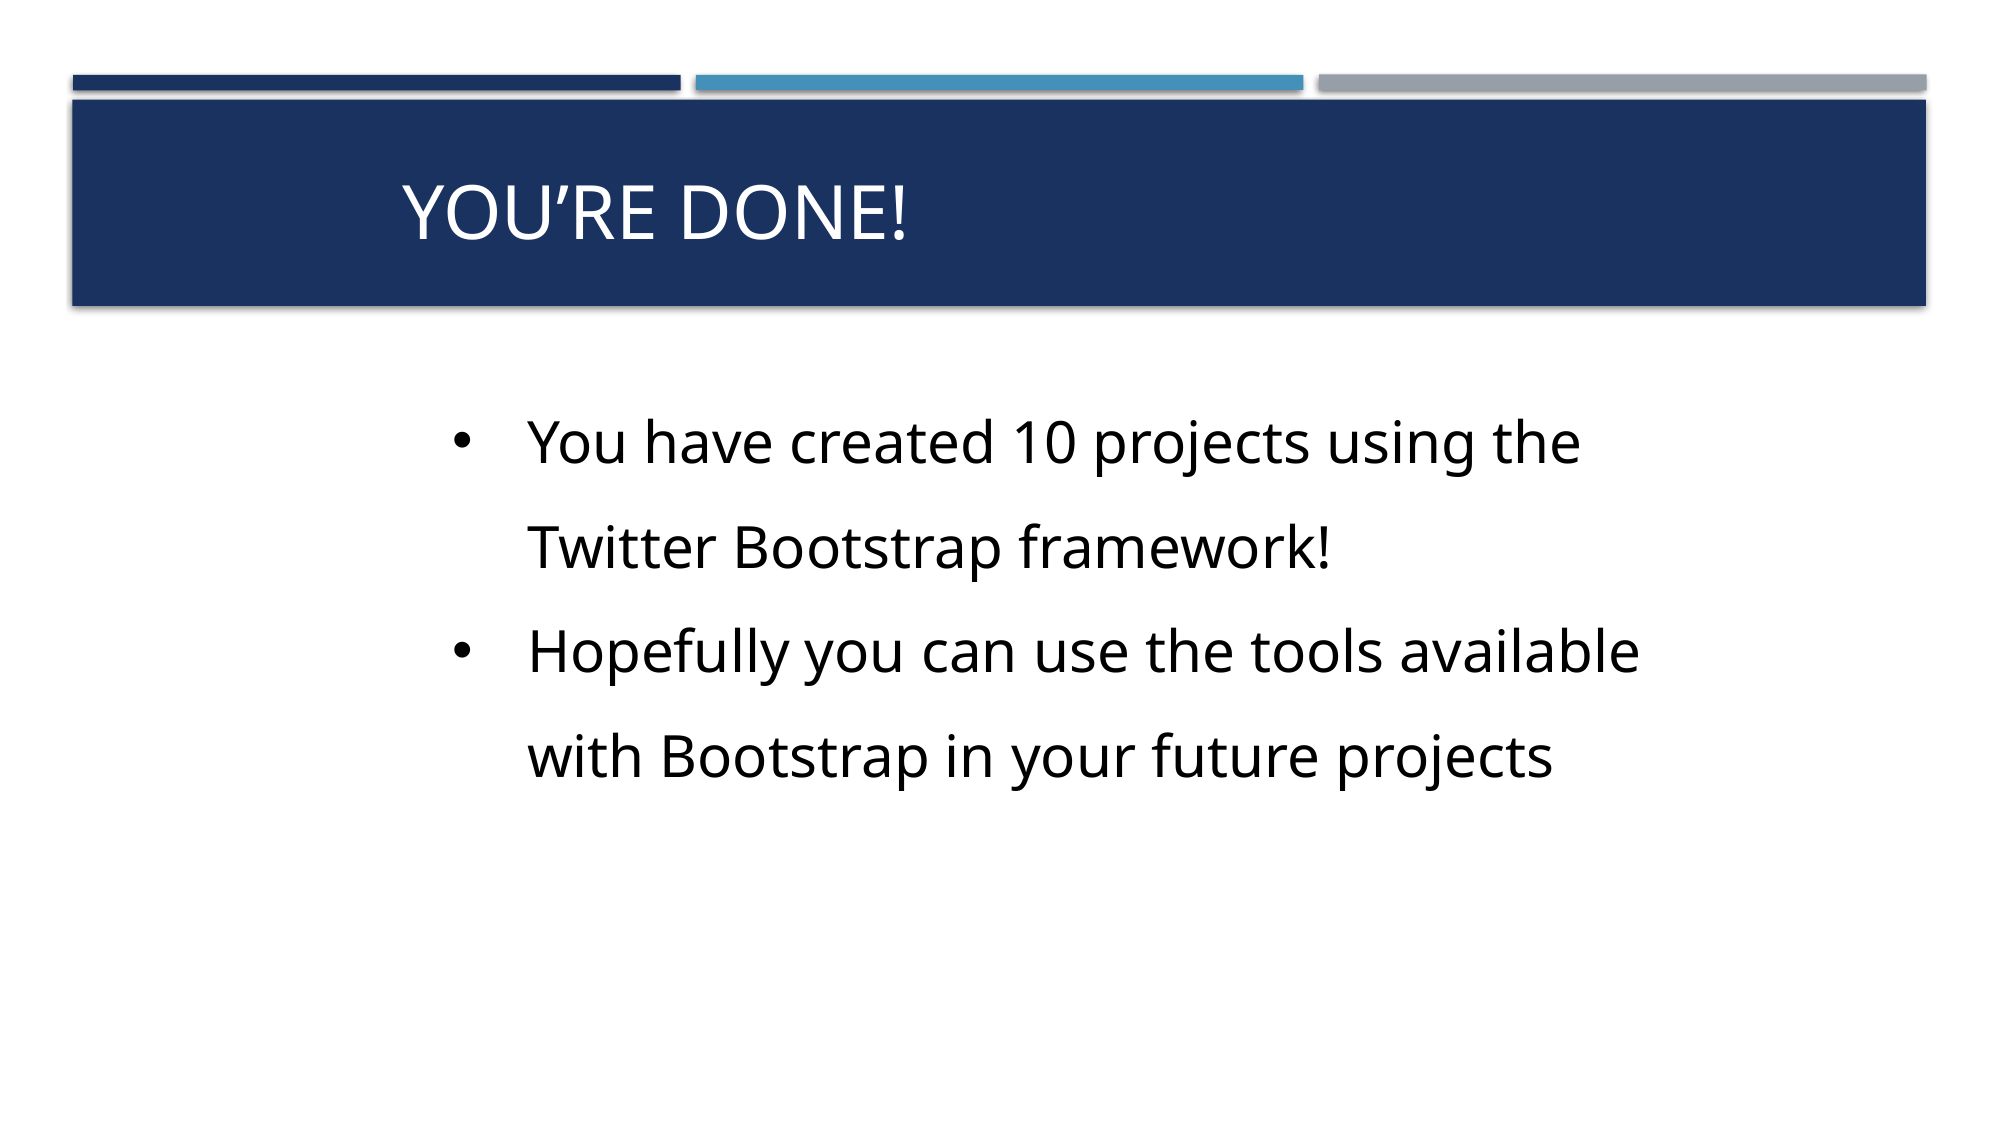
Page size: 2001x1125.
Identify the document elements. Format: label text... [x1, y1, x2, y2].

title YOU’RE DONE! [387, 0, 1500, 263]
text_box You have created 10 projects using the Twitter Bootstrap framework! Hopefully you can use the tools available with Bootstrap in your future projects [437, 362, 1700, 797]
